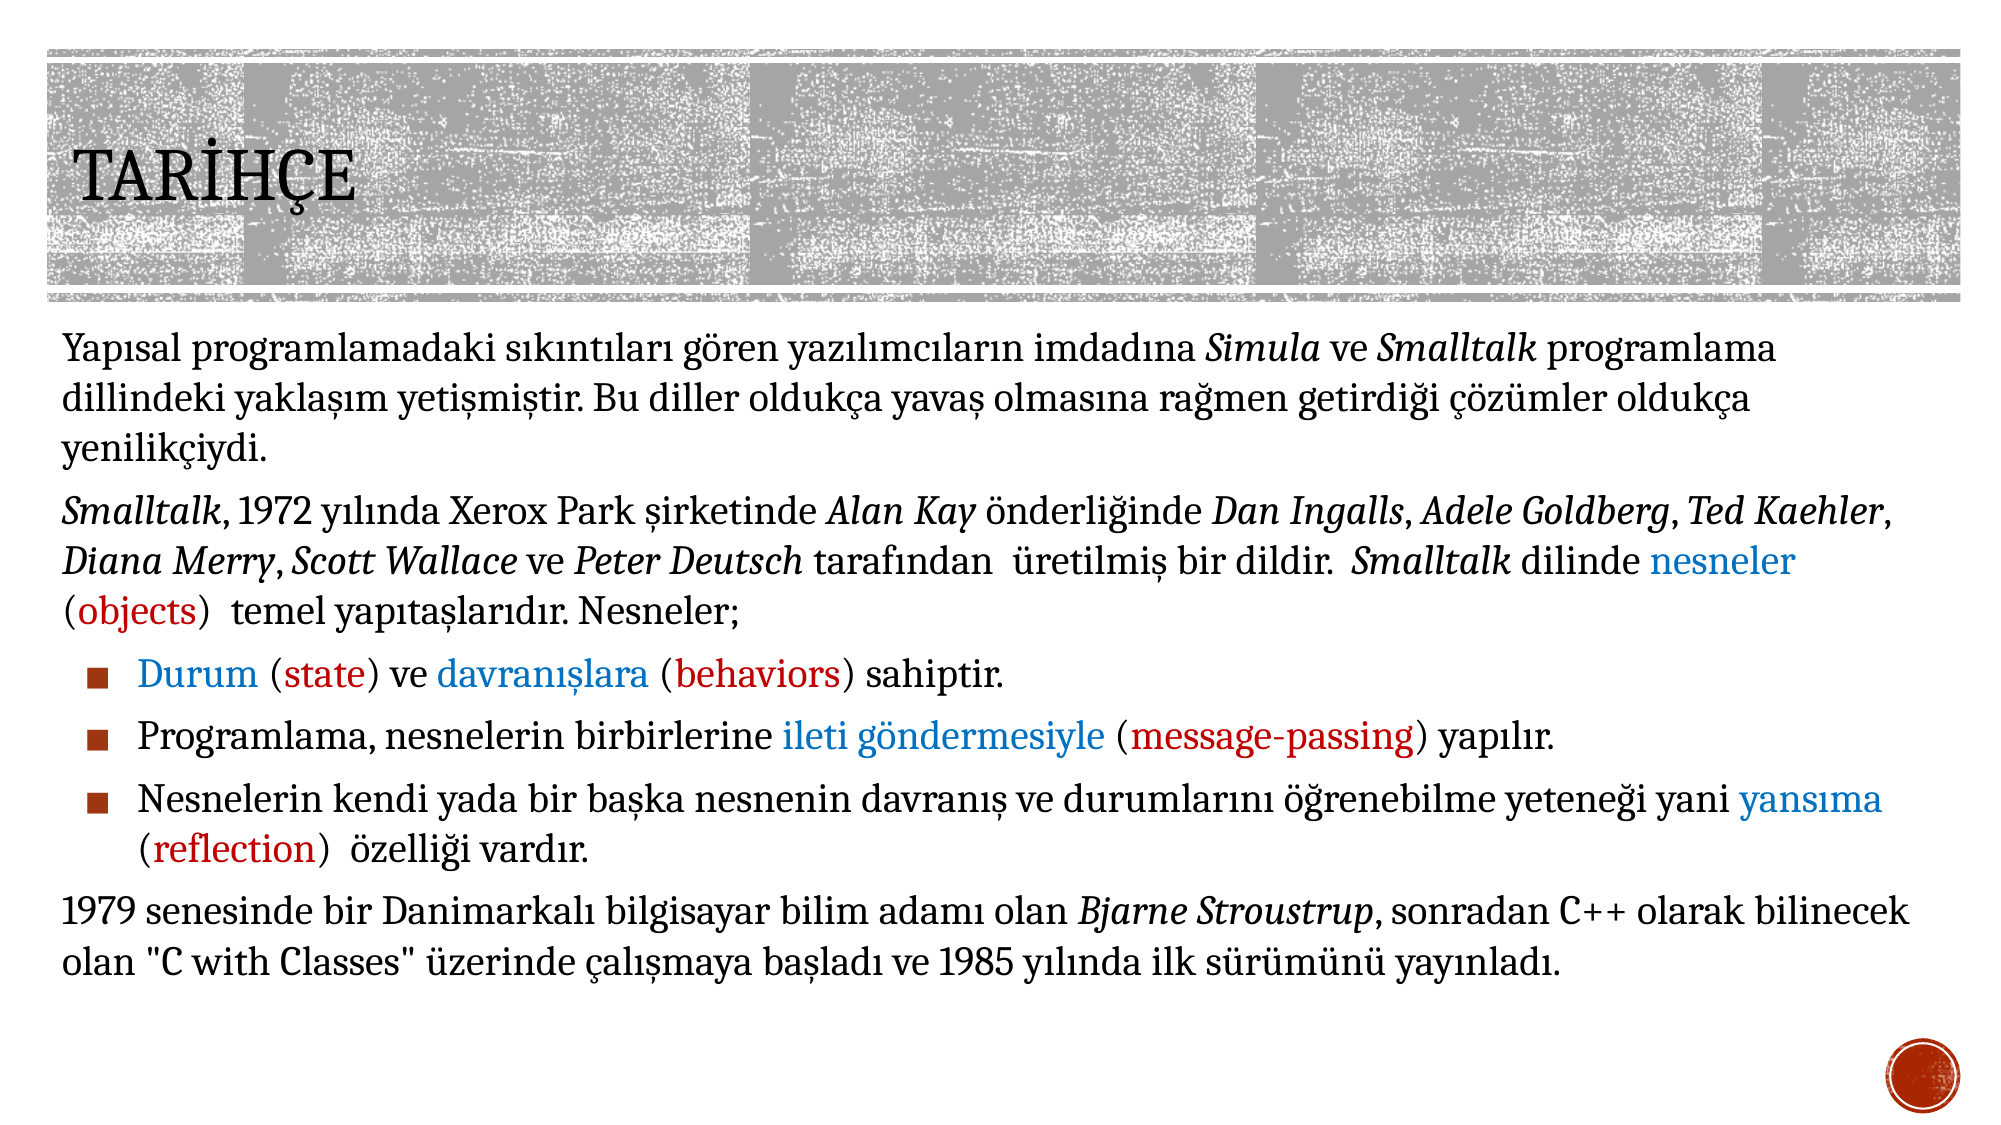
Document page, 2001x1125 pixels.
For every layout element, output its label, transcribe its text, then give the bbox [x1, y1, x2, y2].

picture [1885, 1038, 1961, 1114]
title TARİHÇE [57, 73, 1950, 280]
list Yapısal programlamadaki sıkıntıları gören yazılımcıların imdadına Simula ve Smalltalk programlama dillindeki yaklaşım yetişmiştir. Bu diller oldukça yavaş olmasına rağmen getirdiği çözümler oldukça yenilikçiydi. Smalltalk, 1972 yılında Xerox Park şirketinde Alan Kay önderliğinde Dan Ingalls, Adele Goldberg, Ted Kaehler, Diana Merry, Scott Wallace ve Peter Deutsch tarafından üretilmiş bir dildir. Smalltalk dilinde nesneler (objects) temel yapıtaşlarıdır. Nesneler; Durum (state) ve davranışlara (behaviors) sahiptir. Programlama, nesnelerin birbirlerine ileti göndermesiyle (message-passing) yapılır. Nesnelerin kendi yada bir başka nesnenin davranış ve durumlarını öğrenebilme yeteneği yani yansıma (reflection) özelliği vardır. 1979 senesinde bir Danimarkalı bilgisayar bilim adamı olan Bjarne Stroustrup, sonradan C++ olarak bilinecek olan "C with Classes" üzerinde çalışmaya başladı ve 1985 yılında ilk sürümünü yayınladı. [47, 312, 1961, 1038]
